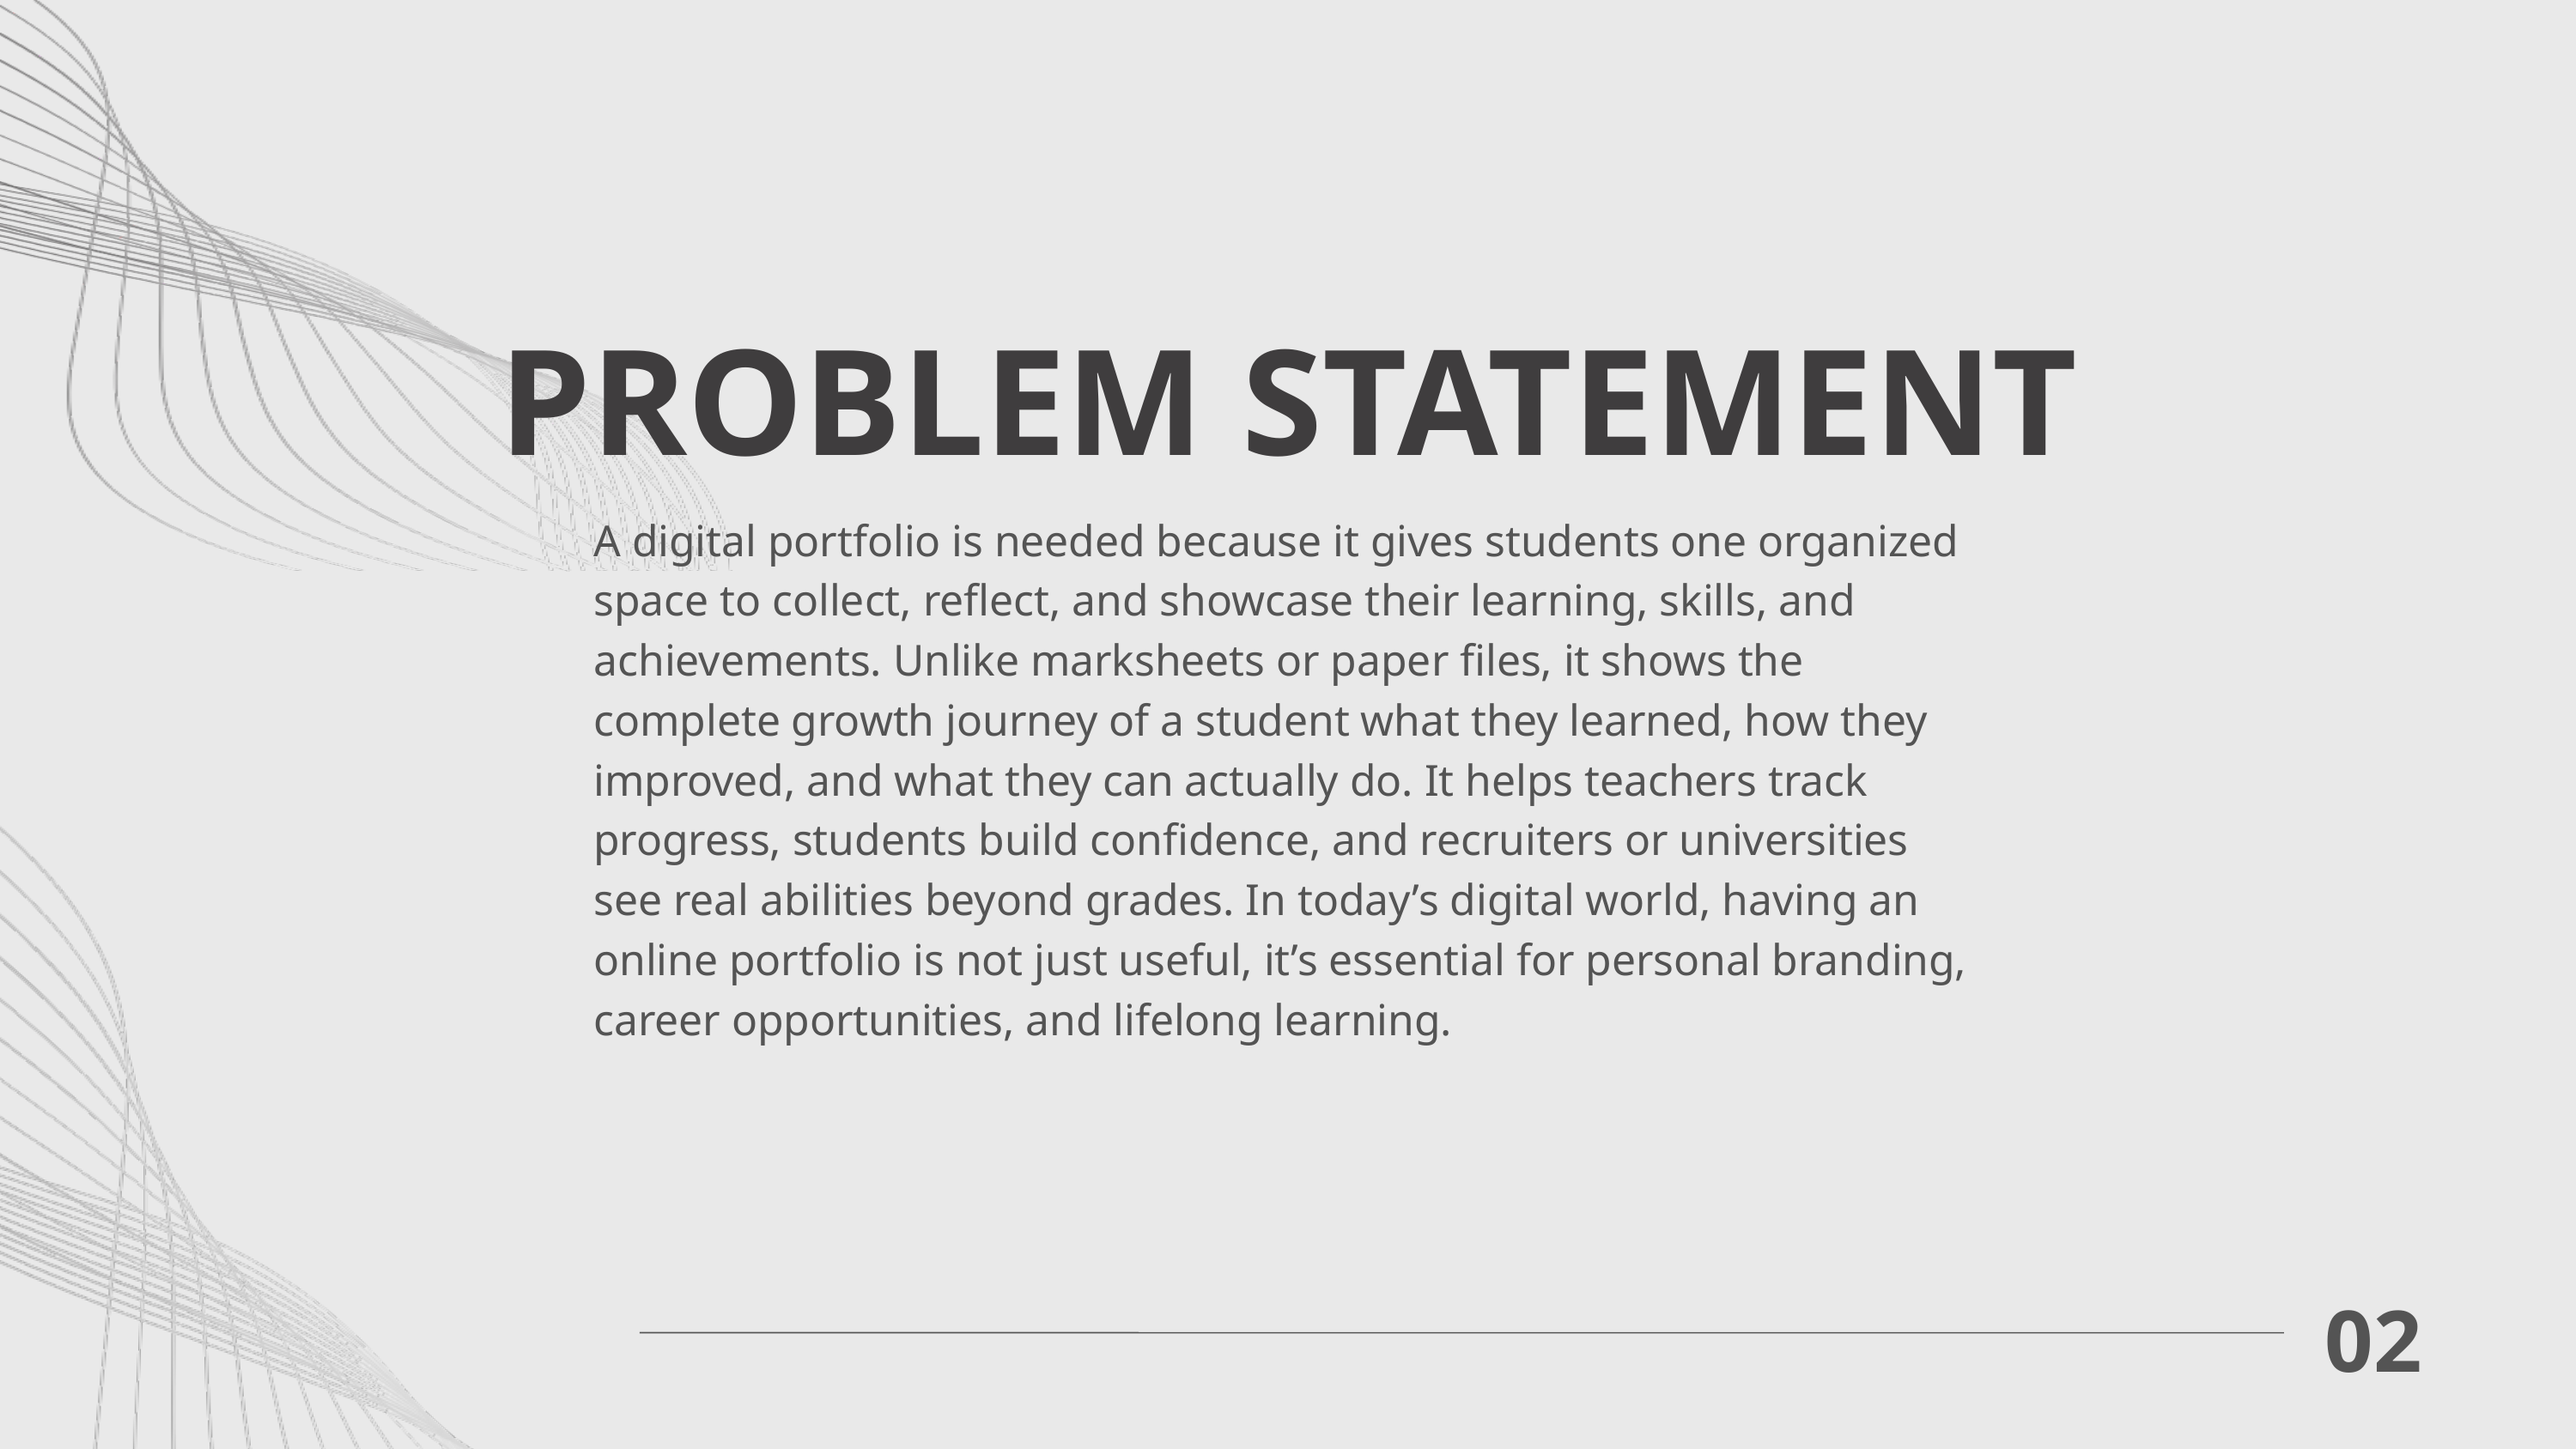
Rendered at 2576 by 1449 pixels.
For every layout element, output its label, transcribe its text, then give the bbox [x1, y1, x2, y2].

text_box 02 [2283, 1270, 2464, 1389]
text_box A digital portfolio is needed because it gives students one organized space to collect, reflect, and showcase their learning, skills, and achievements. Unlike marksheets or paper files, it shows the complete growth journey of a student what they learned, how they improved, and what they can actually do. It helps teachers track progress, students build confidence, and recruiters or universities see real abilities beyond grades. In today’s digital world, having an online portfolio is not just useful, it’s essential for personal branding, career opportunities, and lifelong learning. [593, 505, 1983, 1104]
text_box [0, 724, 636, 1449]
text_box [0, 0, 733, 572]
text_box PROBLEM STATEMENT [278, 279, 2298, 689]
